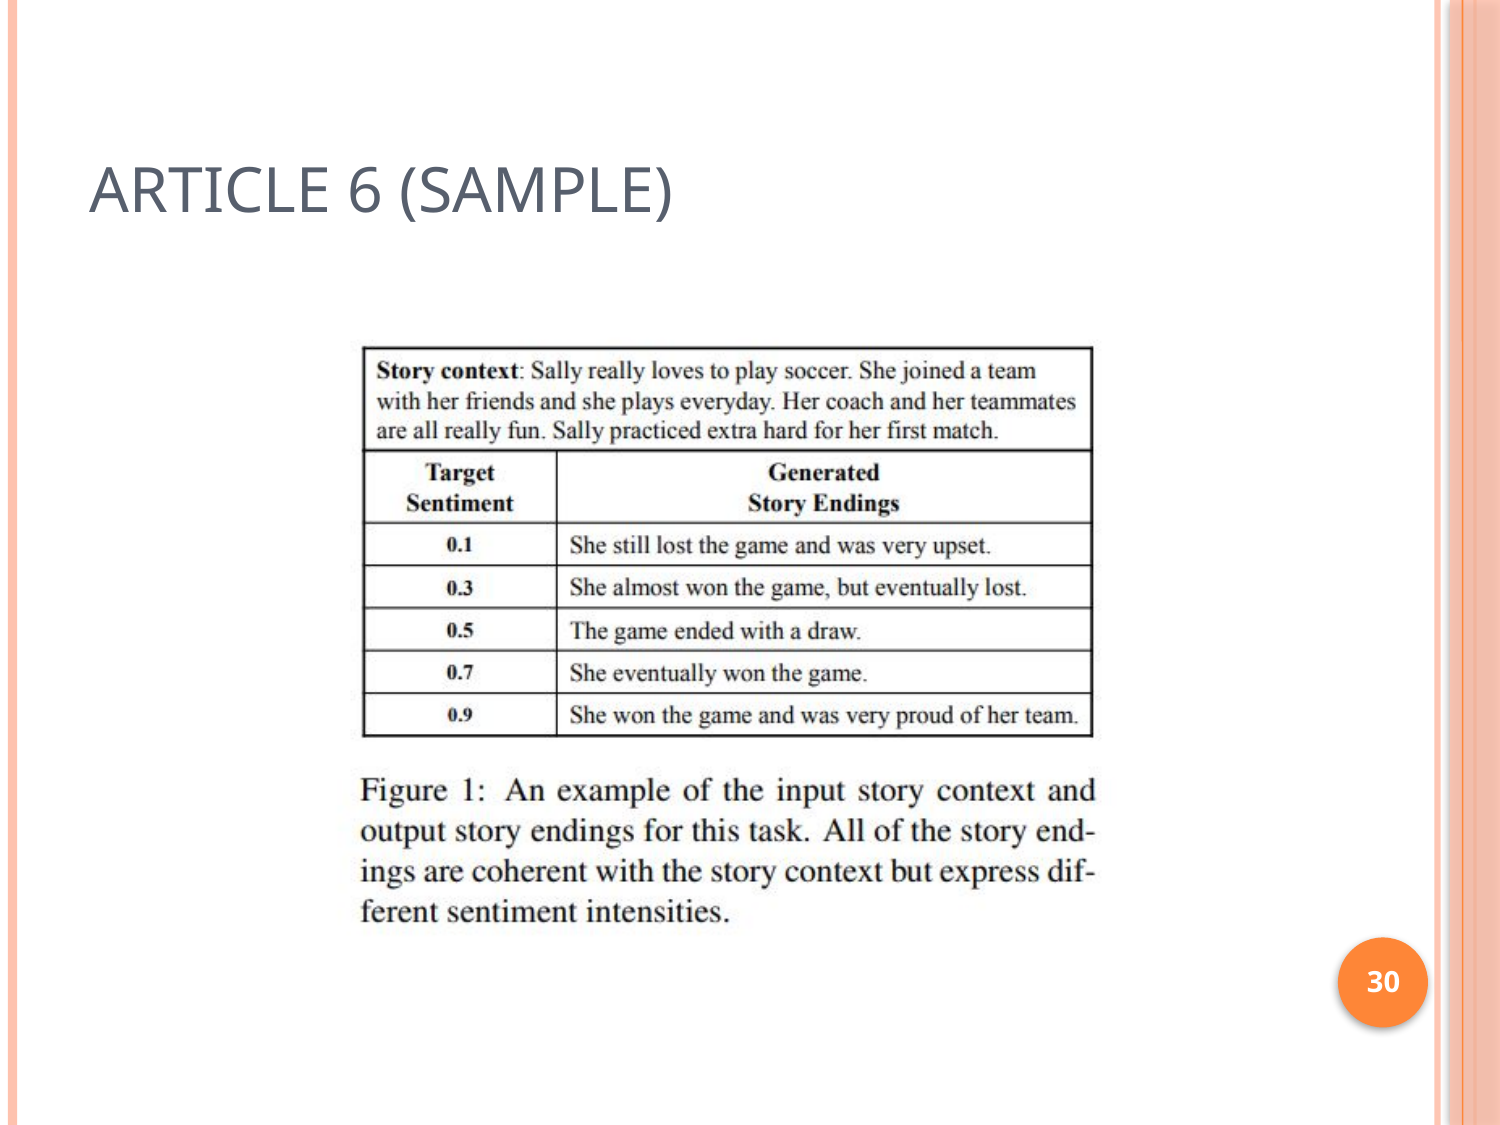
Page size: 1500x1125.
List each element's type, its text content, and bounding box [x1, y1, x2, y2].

picture [312, 313, 1147, 953]
slide_number 30 [1333, 940, 1434, 1027]
title ARTICLE 6 (sample) [75, 45, 1300, 233]
